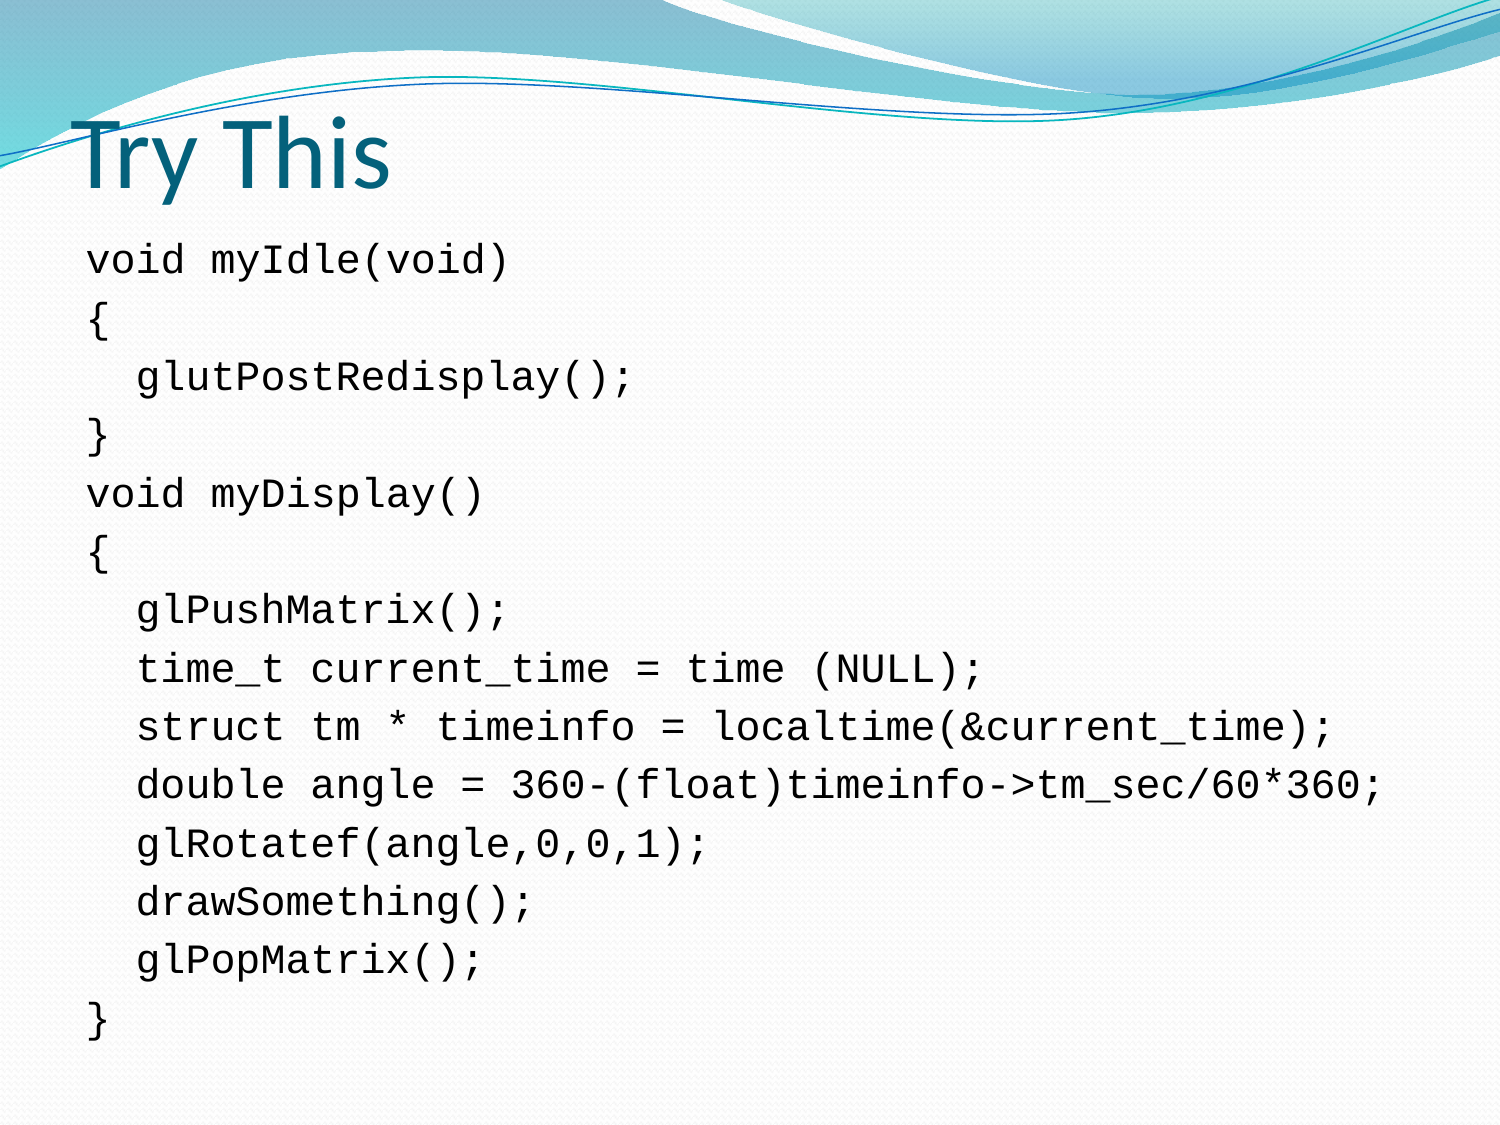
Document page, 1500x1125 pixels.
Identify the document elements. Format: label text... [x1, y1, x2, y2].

list void myIdle(void) { glutPostRedisplay(); } void myDisplay() { glPushMatrix(); time_t current_time = time (NULL); struct tm * timeinfo = localtime(&current_time); double angle = 360-(float)timeinfo->tm_sec/60*360; glRotatef(angle,0,0,1); drawSomething(); glPopMatrix(); } [70, 224, 1421, 945]
title Try This [70, 22, 1421, 211]
